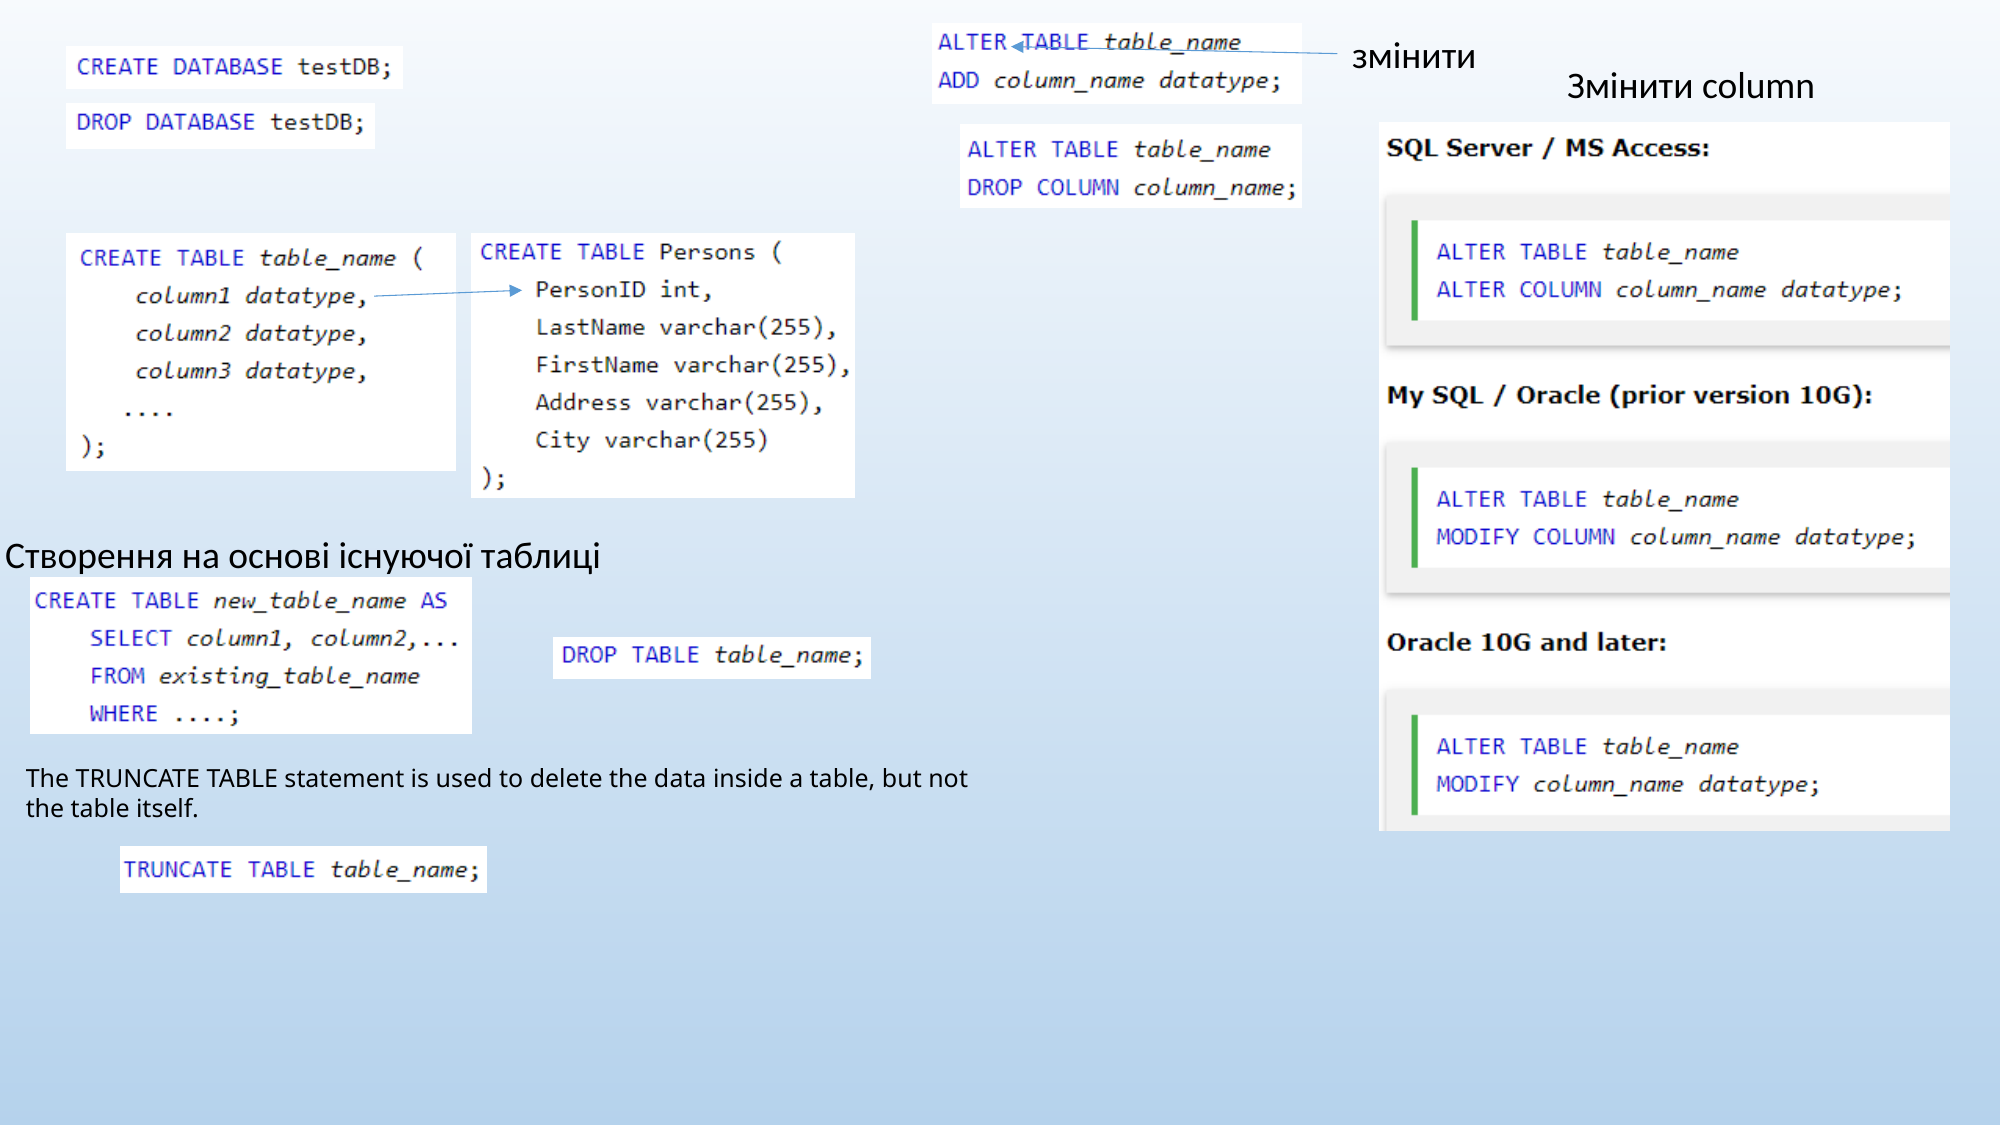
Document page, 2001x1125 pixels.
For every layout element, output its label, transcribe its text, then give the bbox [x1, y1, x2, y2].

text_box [1010, 46, 1337, 55]
picture [66, 233, 456, 471]
picture [471, 233, 855, 498]
picture [120, 845, 487, 893]
picture [553, 637, 871, 679]
picture [66, 46, 403, 89]
picture [30, 577, 472, 735]
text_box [374, 290, 523, 297]
text_box Створення на основі існуючої таблиці [0, 523, 617, 584]
text_box Змінити column [1552, 54, 1831, 114]
text_box The TRUNCATE TABLE statement is used to delete the data inside a table, but not the table itself. [11, 754, 1011, 830]
text_box змінити [1337, 23, 1492, 84]
picture [932, 23, 1302, 104]
picture [960, 124, 1302, 208]
picture [1379, 122, 1950, 831]
picture [66, 103, 375, 149]
